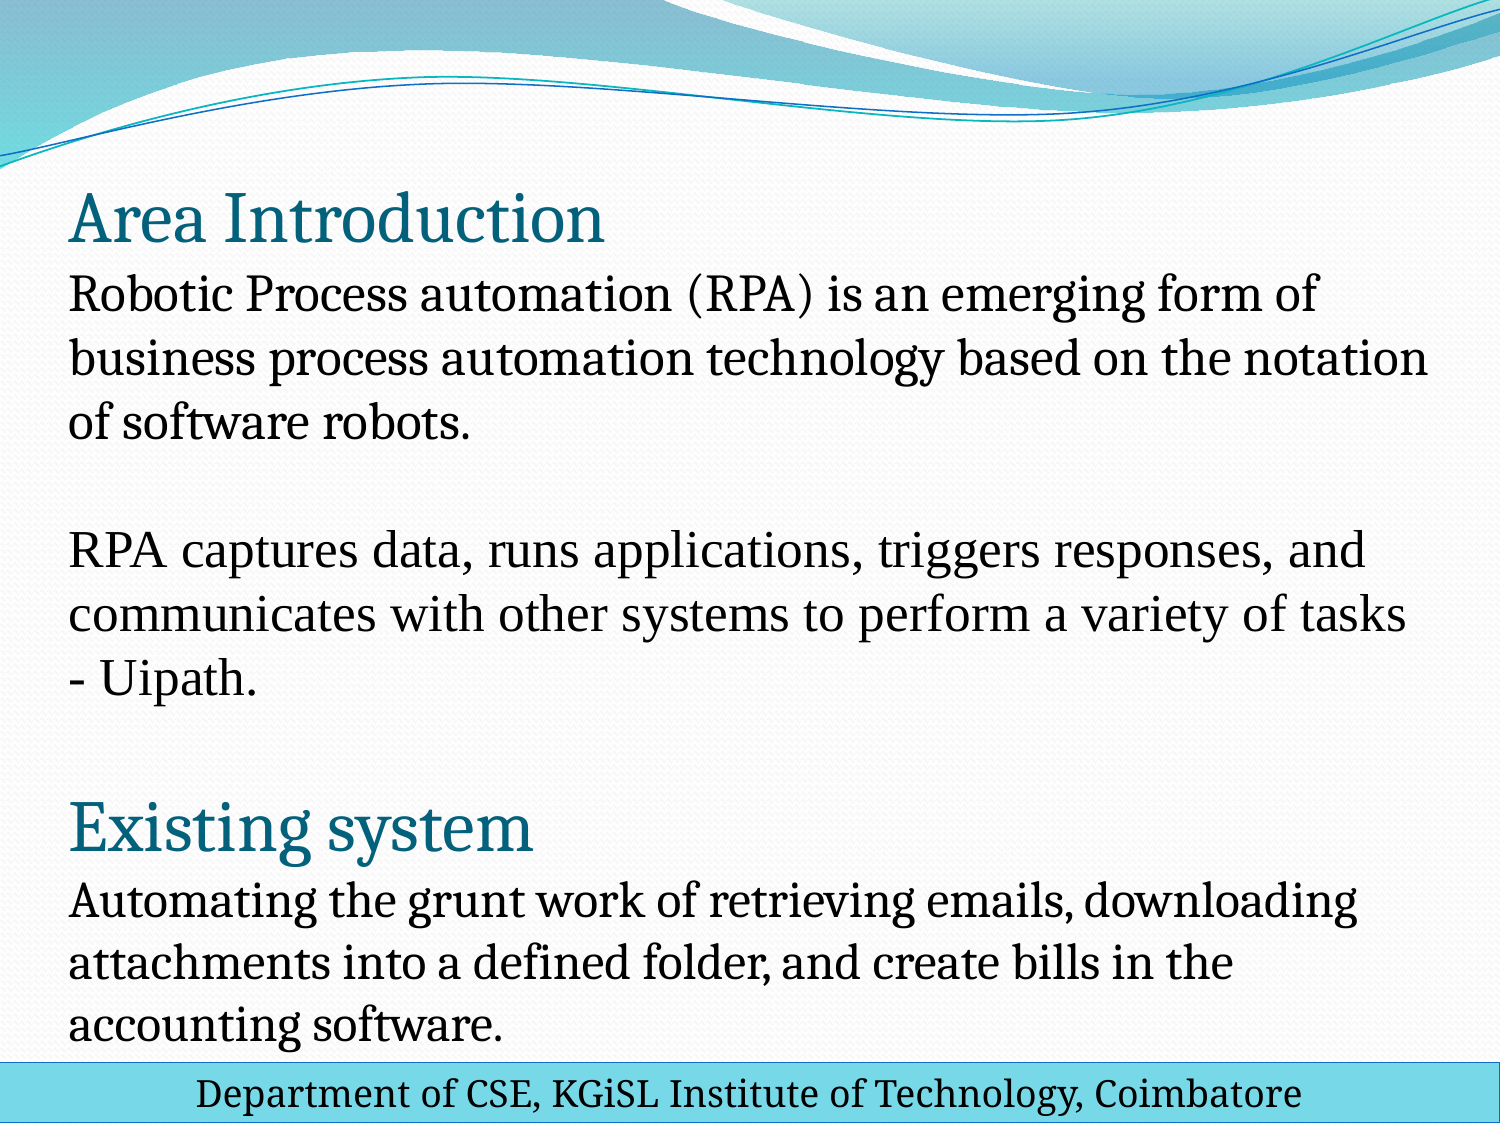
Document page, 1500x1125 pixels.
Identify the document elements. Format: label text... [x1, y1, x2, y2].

title Area Introduction Robotic Process automation (RPA) is an emerging form of business process automation technology based on the notation of software robots. RPA captures data, runs applications, triggers responses, and communicates with other systems to perform a variety of tasks - Uipath. Existing system Automating the grunt work of retrieving emails, downloading attachments into a defined folder, and create bills in the accounting software. [68, 149, 1432, 1062]
text_box Department of CSE, KGiSL Institute of Technology, Coimbatore [0, 1062, 1500, 1123]
